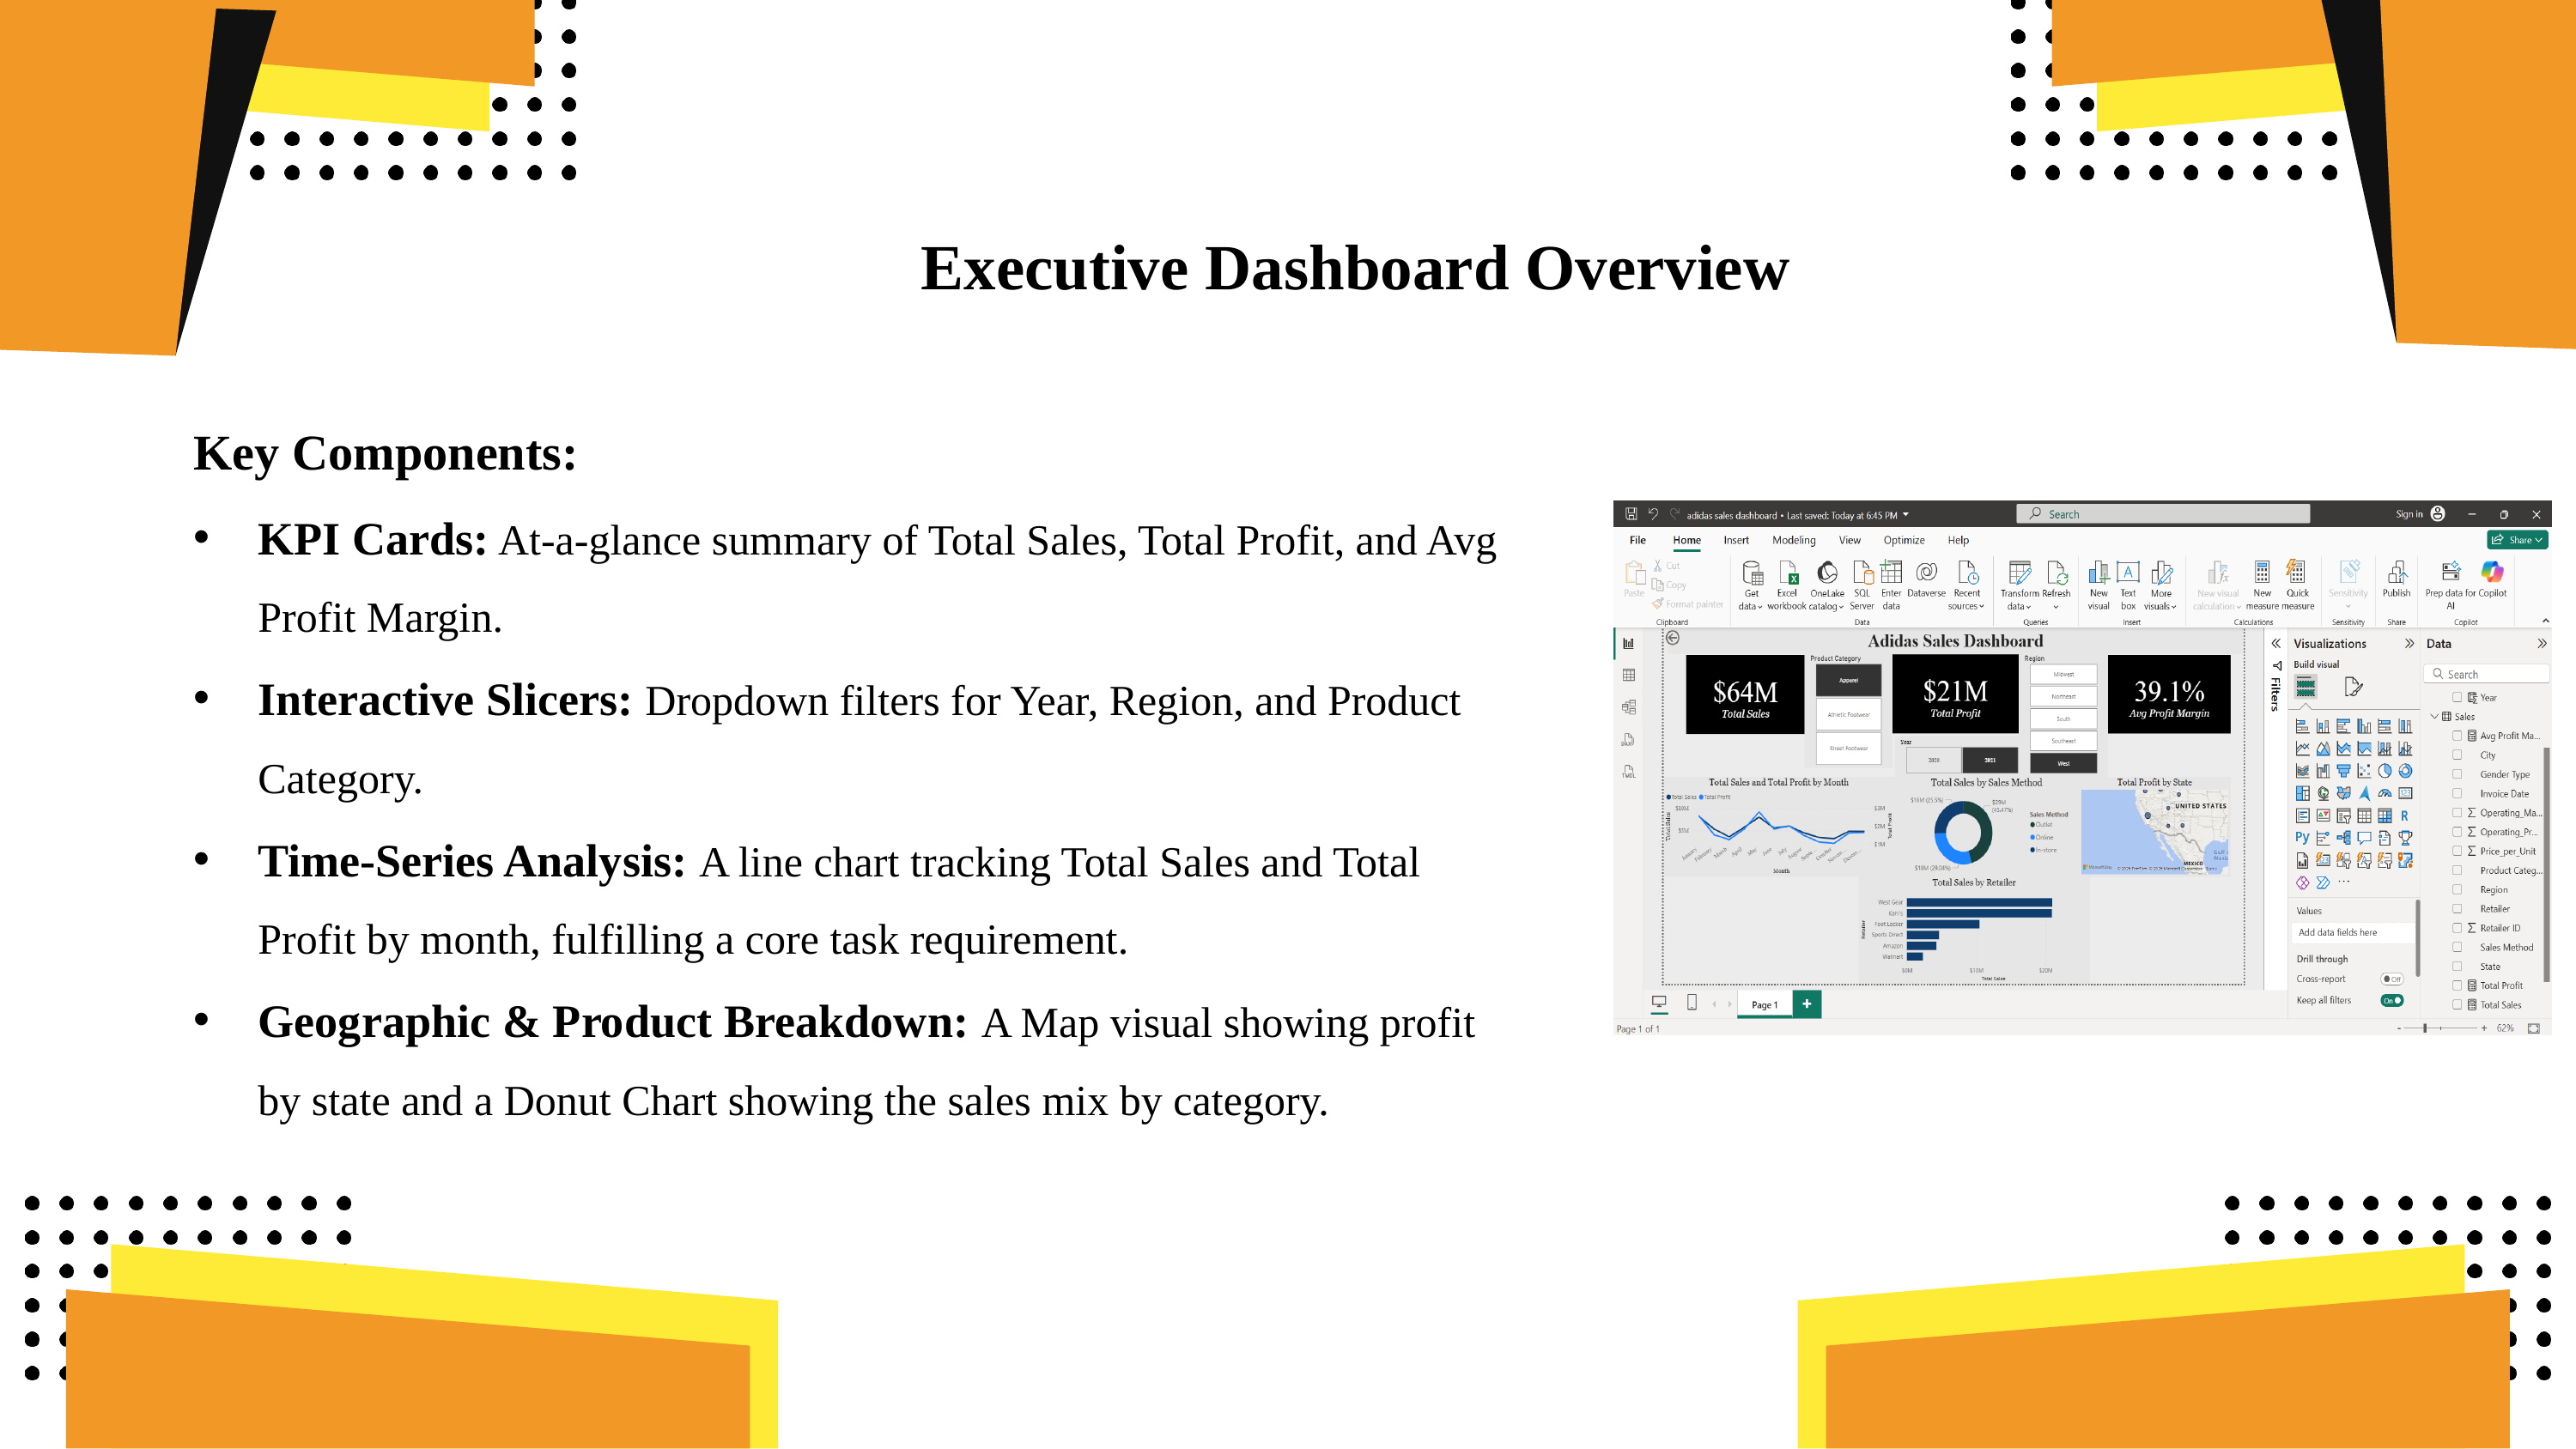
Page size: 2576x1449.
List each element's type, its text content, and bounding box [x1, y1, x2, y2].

picture [25, 1366, 39, 1381]
picture [2433, 1196, 2448, 1210]
picture [2148, 165, 2164, 180]
picture [25, 1331, 39, 1347]
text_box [2044, 0, 2576, 349]
picture [2259, 1196, 2275, 1210]
picture [59, 1229, 74, 1245]
picture [422, 165, 438, 180]
picture [2011, 29, 2026, 44]
picture [2011, 130, 2026, 146]
picture [128, 1196, 143, 1210]
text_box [1797, 1229, 2517, 1449]
picture [388, 165, 404, 180]
picture [526, 165, 542, 180]
picture [2011, 0, 2026, 10]
picture [25, 1264, 39, 1279]
picture [562, 0, 576, 10]
picture [2044, 130, 2060, 146]
picture [562, 130, 577, 146]
picture [232, 1196, 247, 1210]
picture [2363, 1196, 2379, 1210]
picture [267, 1196, 282, 1210]
picture [2287, 165, 2303, 180]
picture [2537, 1331, 2552, 1347]
picture [2044, 97, 2060, 112]
picture [319, 165, 334, 180]
picture [562, 97, 577, 112]
picture [301, 1196, 317, 1210]
picture [2011, 63, 2026, 78]
picture [2537, 1196, 2552, 1210]
picture [59, 1264, 74, 1279]
picture [2502, 1229, 2517, 1245]
picture [2502, 1196, 2517, 1210]
picture [2502, 1264, 2517, 1279]
picture [2184, 165, 2199, 180]
picture [2537, 1229, 2552, 1245]
picture [354, 165, 368, 180]
picture [25, 1196, 39, 1210]
picture [2218, 165, 2233, 180]
picture [526, 97, 542, 112]
picture [2114, 165, 2129, 180]
picture [2398, 1196, 2413, 1210]
picture [526, 130, 542, 146]
picture [59, 1196, 74, 1210]
picture [2080, 165, 2094, 180]
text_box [59, 1229, 779, 1449]
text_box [0, 0, 542, 356]
picture [2011, 97, 2026, 112]
picture [94, 1196, 109, 1210]
picture [562, 63, 577, 78]
picture [562, 29, 577, 44]
picture [25, 1298, 39, 1313]
picture [284, 165, 300, 180]
picture [2011, 165, 2026, 180]
picture [562, 165, 577, 180]
picture [163, 1196, 178, 1210]
picture [2329, 1196, 2344, 1210]
picture [458, 165, 472, 180]
picture [336, 1196, 351, 1210]
picture [197, 1196, 213, 1210]
picture [492, 165, 507, 180]
picture [1613, 500, 2552, 1035]
picture [25, 1229, 39, 1245]
picture [2044, 165, 2060, 180]
picture [2537, 1264, 2552, 1279]
picture [2293, 1196, 2309, 1210]
picture [2467, 1196, 2482, 1210]
text_box Key Components: KPI Cards: At-a-glance summary of Total Sales, Total Profit, and Avg Profit Margin. Interactive Slicers: Dropdown filters for Year, Region, and Product Category. Time-Series Analysis: A line chart tracking Total Sales and Total Profit by month, fulfilling a core task requirement. Geographic & Product Breakdown: A Map visual showing profit by state and a Donut Chart showing the sales mix by category. [193, 388, 1528, 1216]
picture [2252, 165, 2268, 180]
title Executive Dashboard Overview [605, 223, 1893, 479]
picture [2537, 1366, 2552, 1381]
picture [2225, 1196, 2240, 1210]
picture [2537, 1298, 2552, 1313]
